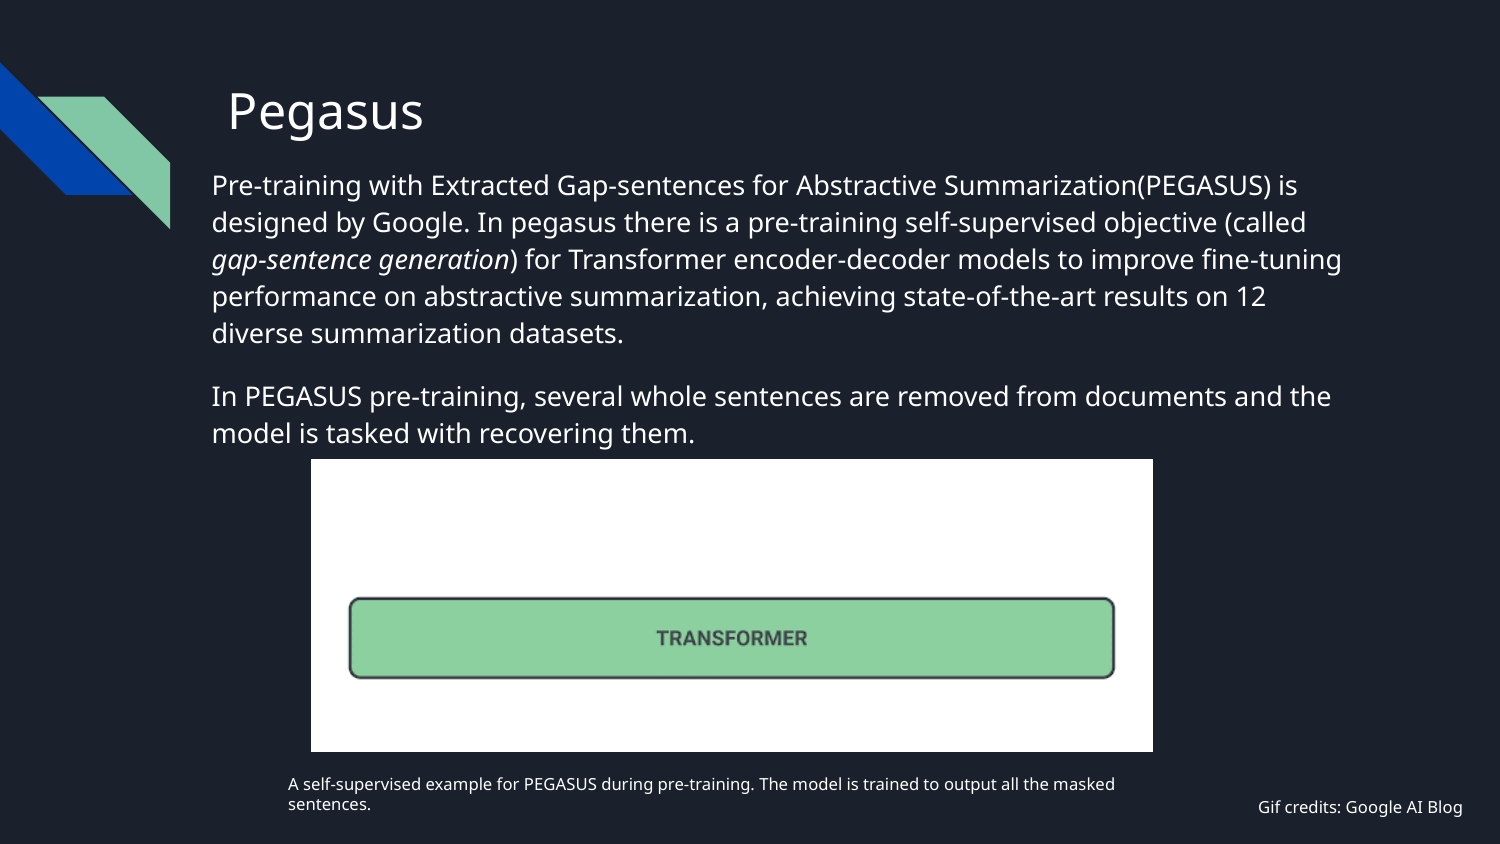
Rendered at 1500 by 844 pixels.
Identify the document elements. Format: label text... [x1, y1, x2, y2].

text_box A self-supervised example for PEGASUS during pre-training. The model is trained to output all the masked sentences. [273, 758, 1189, 829]
list Pre-training with Extracted Gap-sentences for Abstractive Summarization(PEGASUS) is designed by Google. In pegasus there is a pre-training self-supervised objective (called gap-sentence generation) for Transformer encoder-decoder models to improve fine-tuning performance on abstractive summarization, achieving state-of-the-art results on 12 diverse summarization datasets. In PEGASUS pre-training, several whole sentences are removed from documents and the model is tasked with recovering them. [196, 148, 1368, 740]
picture [310, 459, 1154, 752]
text_box Gif credits: Google AI Blog [1243, 786, 1500, 827]
title Pegasus [212, 64, 1368, 148]
